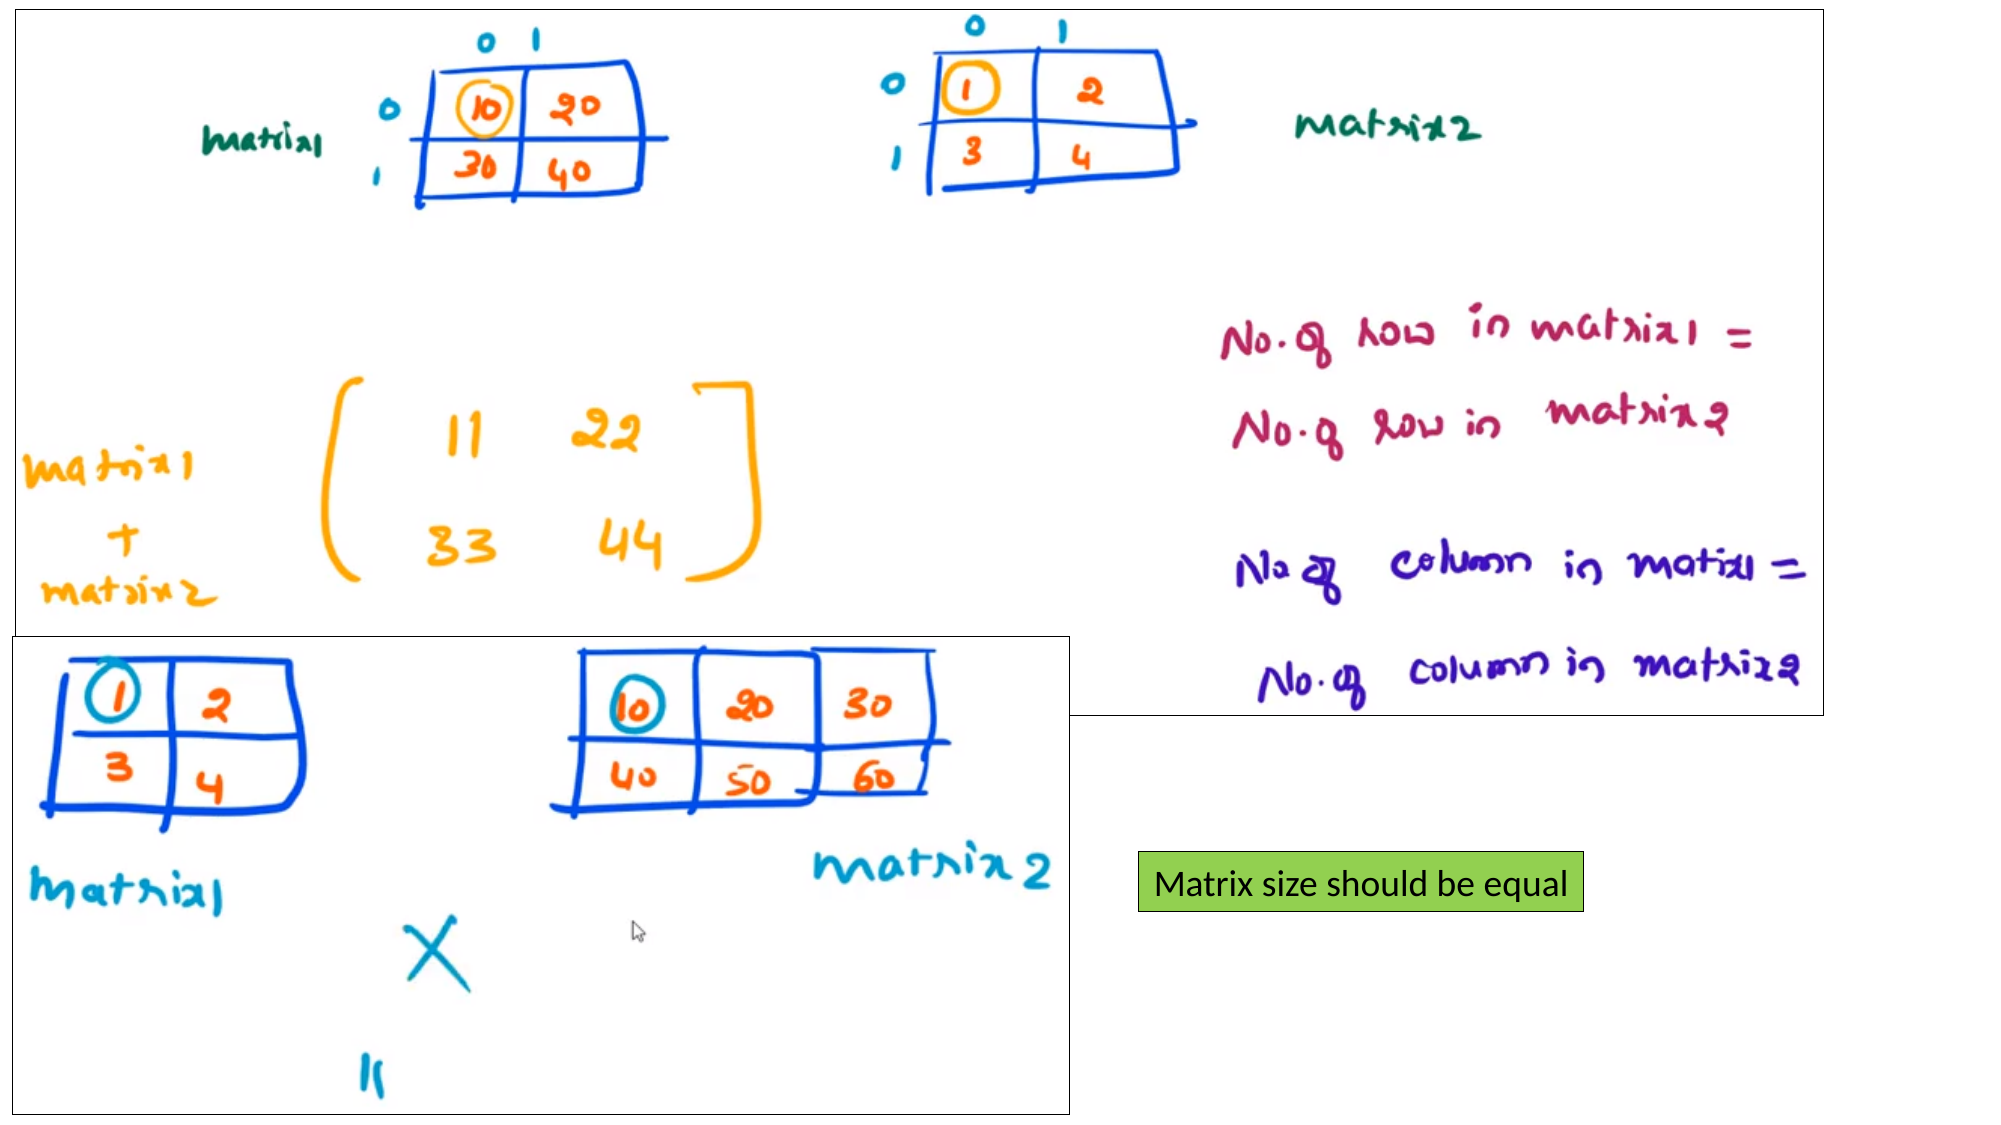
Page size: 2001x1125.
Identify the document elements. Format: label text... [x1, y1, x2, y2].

picture [12, 9, 1824, 1115]
text_box Matrix size should be equal [1138, 851, 1584, 912]
